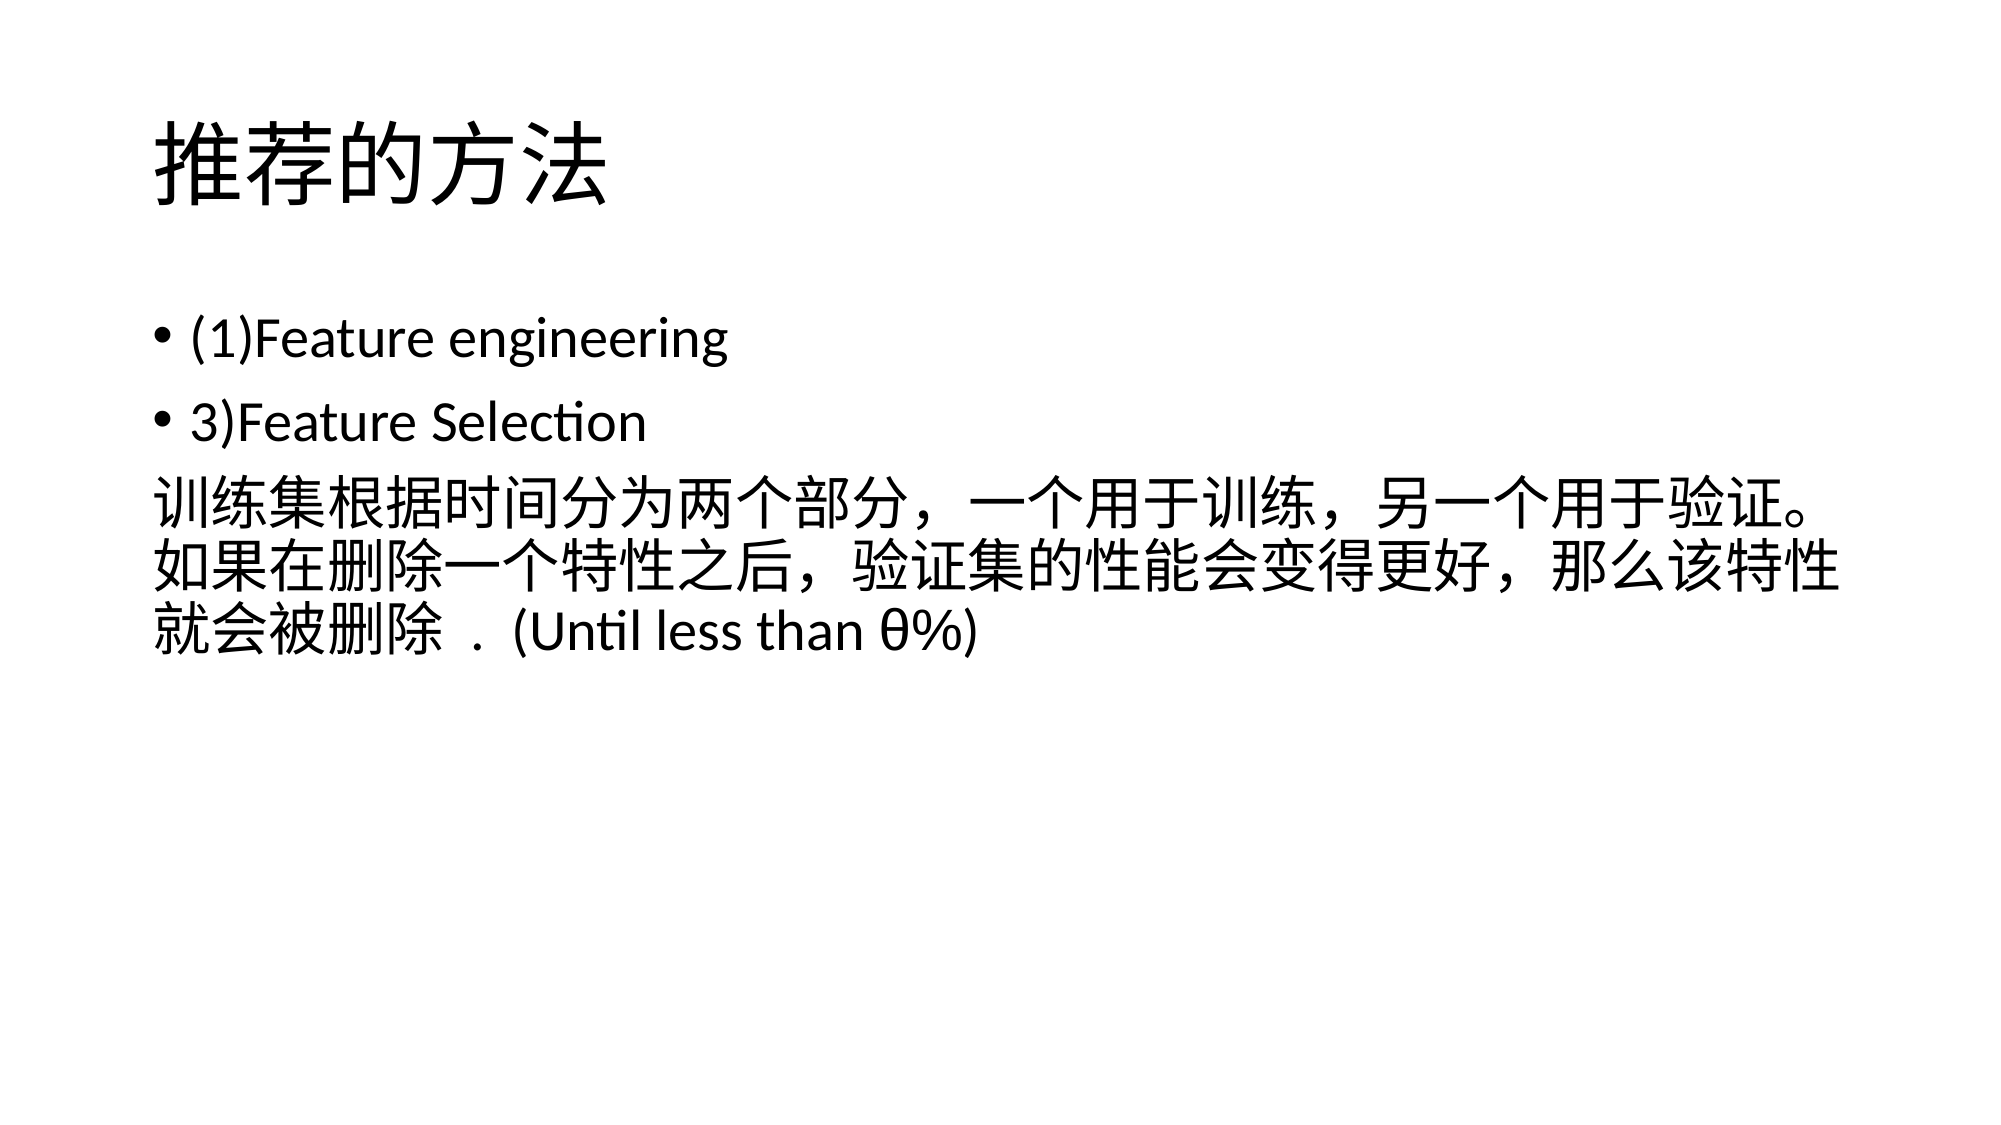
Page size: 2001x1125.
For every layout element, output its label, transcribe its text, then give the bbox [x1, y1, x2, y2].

title 推荐的方法 [137, 59, 1863, 278]
list (1)Feature engineering 3)Feature Selection 训练集根据时间分为两个部分，一个用于训练，另一个用于验证。如果在删除一个特性之后，验证集的性能会变得更好，那么该特性就会被删除 . (Until less than θ%) [137, 299, 1863, 1014]
